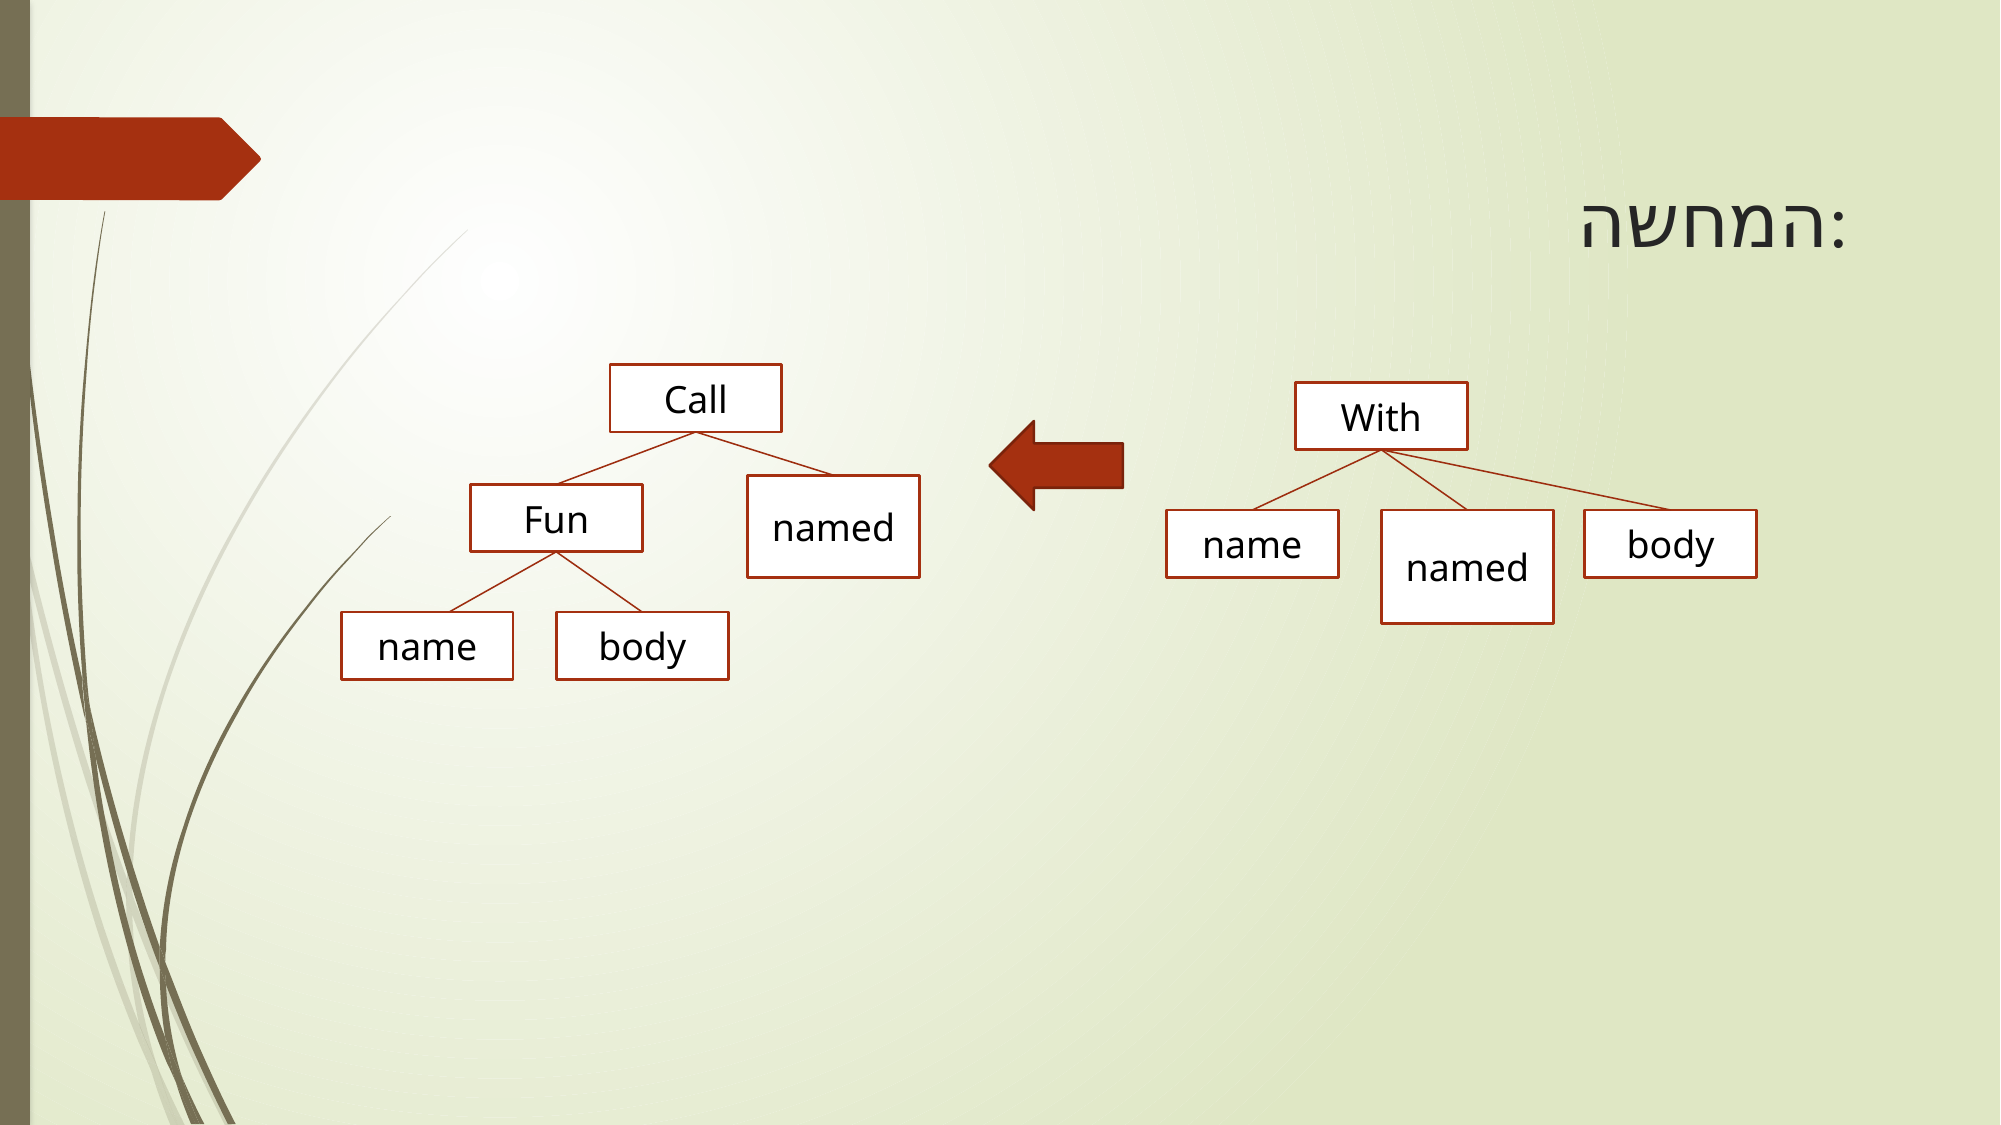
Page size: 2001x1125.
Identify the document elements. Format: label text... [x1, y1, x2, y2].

text_box named [746, 474, 921, 579]
text_box named [1380, 518, 1555, 625]
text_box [1252, 449, 1378, 511]
text_box Call [609, 363, 783, 431]
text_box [448, 551, 555, 613]
title המחשה: [1381, 164, 1865, 375]
text_box name [1165, 509, 1340, 579]
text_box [1381, 449, 1671, 511]
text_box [697, 431, 834, 476]
text_box body [1583, 509, 1758, 579]
text_box Fun [469, 483, 644, 552]
text_box [988, 419, 1125, 512]
text_box With [1294, 381, 1469, 448]
text_box body [555, 611, 730, 681]
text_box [555, 551, 643, 613]
text_box name [340, 611, 514, 681]
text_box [556, 431, 697, 485]
